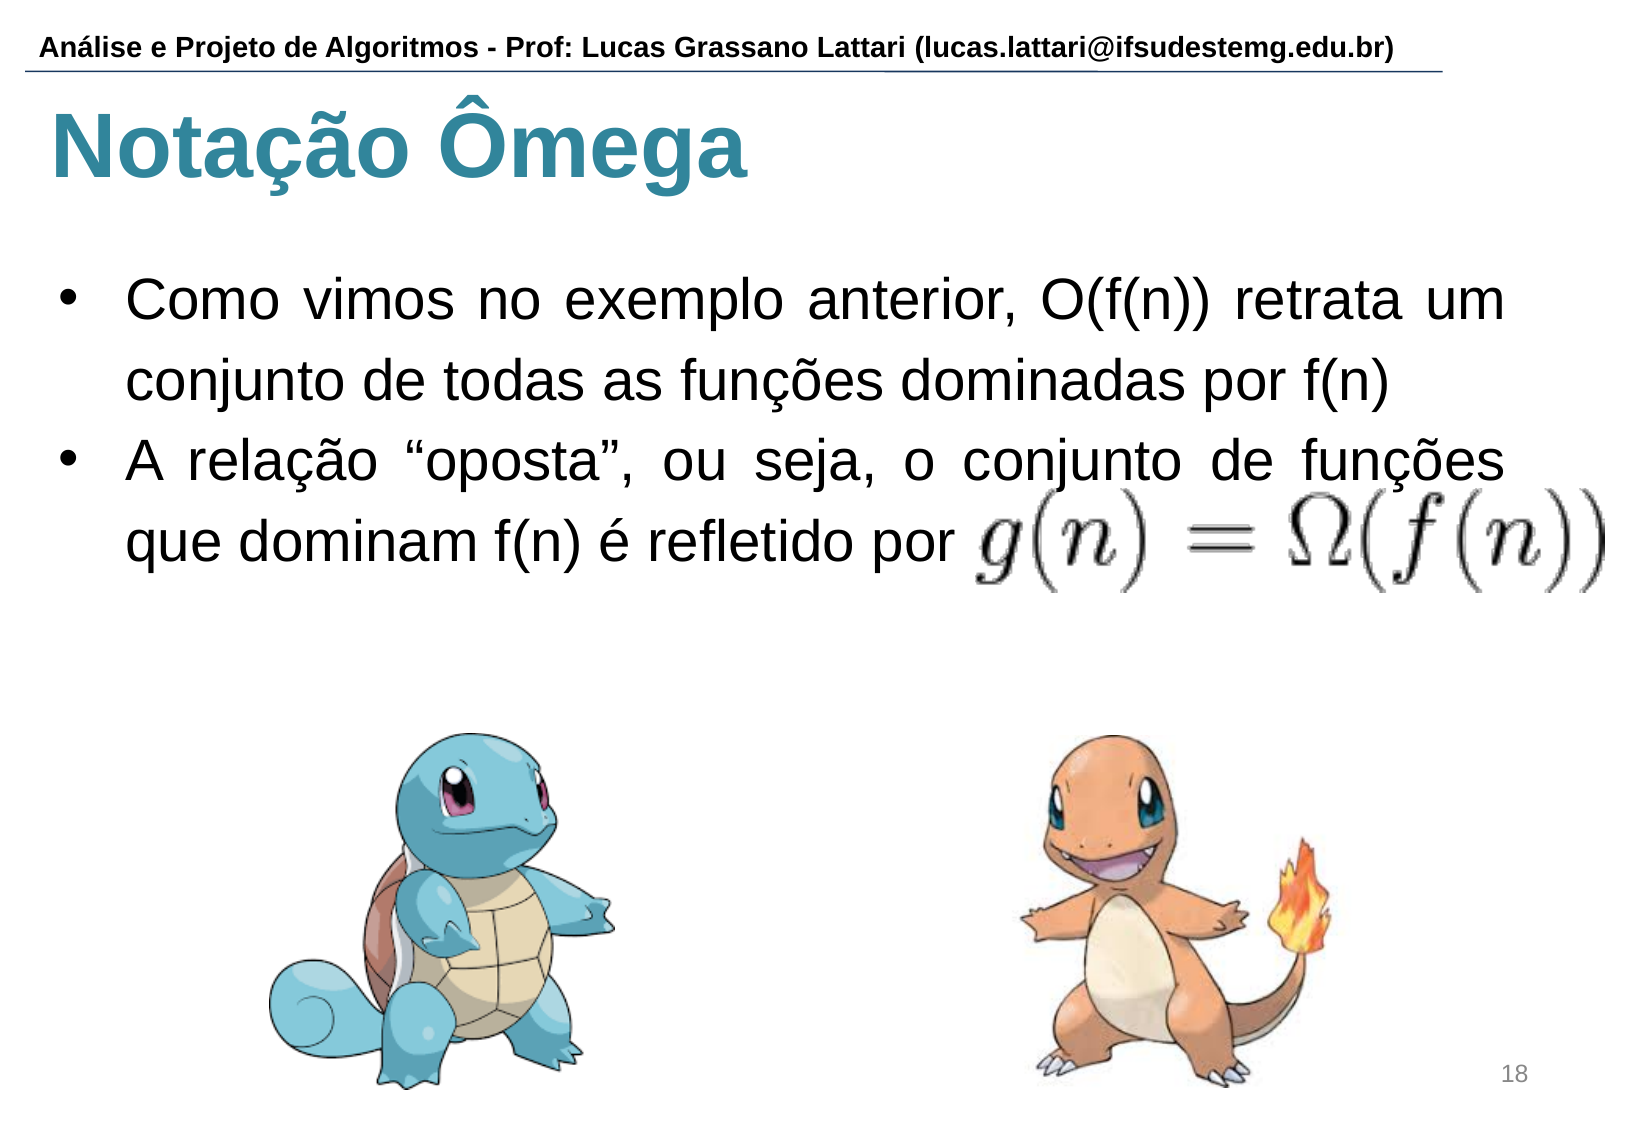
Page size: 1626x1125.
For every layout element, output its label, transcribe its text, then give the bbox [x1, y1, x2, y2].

slide_number ‹#› [1164, 1042, 1544, 1103]
list Como vimos no exemplo anterior, O(f(n)) retrata um conjunto de todas as funções dominadas por f(n) A relação “oposta”, ou seja, o conjunto de funções que dominam f(n) é refletido por [35, 243, 1523, 998]
picture [268, 733, 615, 1091]
title Notação Ômega [35, 78, 1544, 183]
picture [1000, 735, 1353, 1088]
picture [975, 488, 1606, 593]
